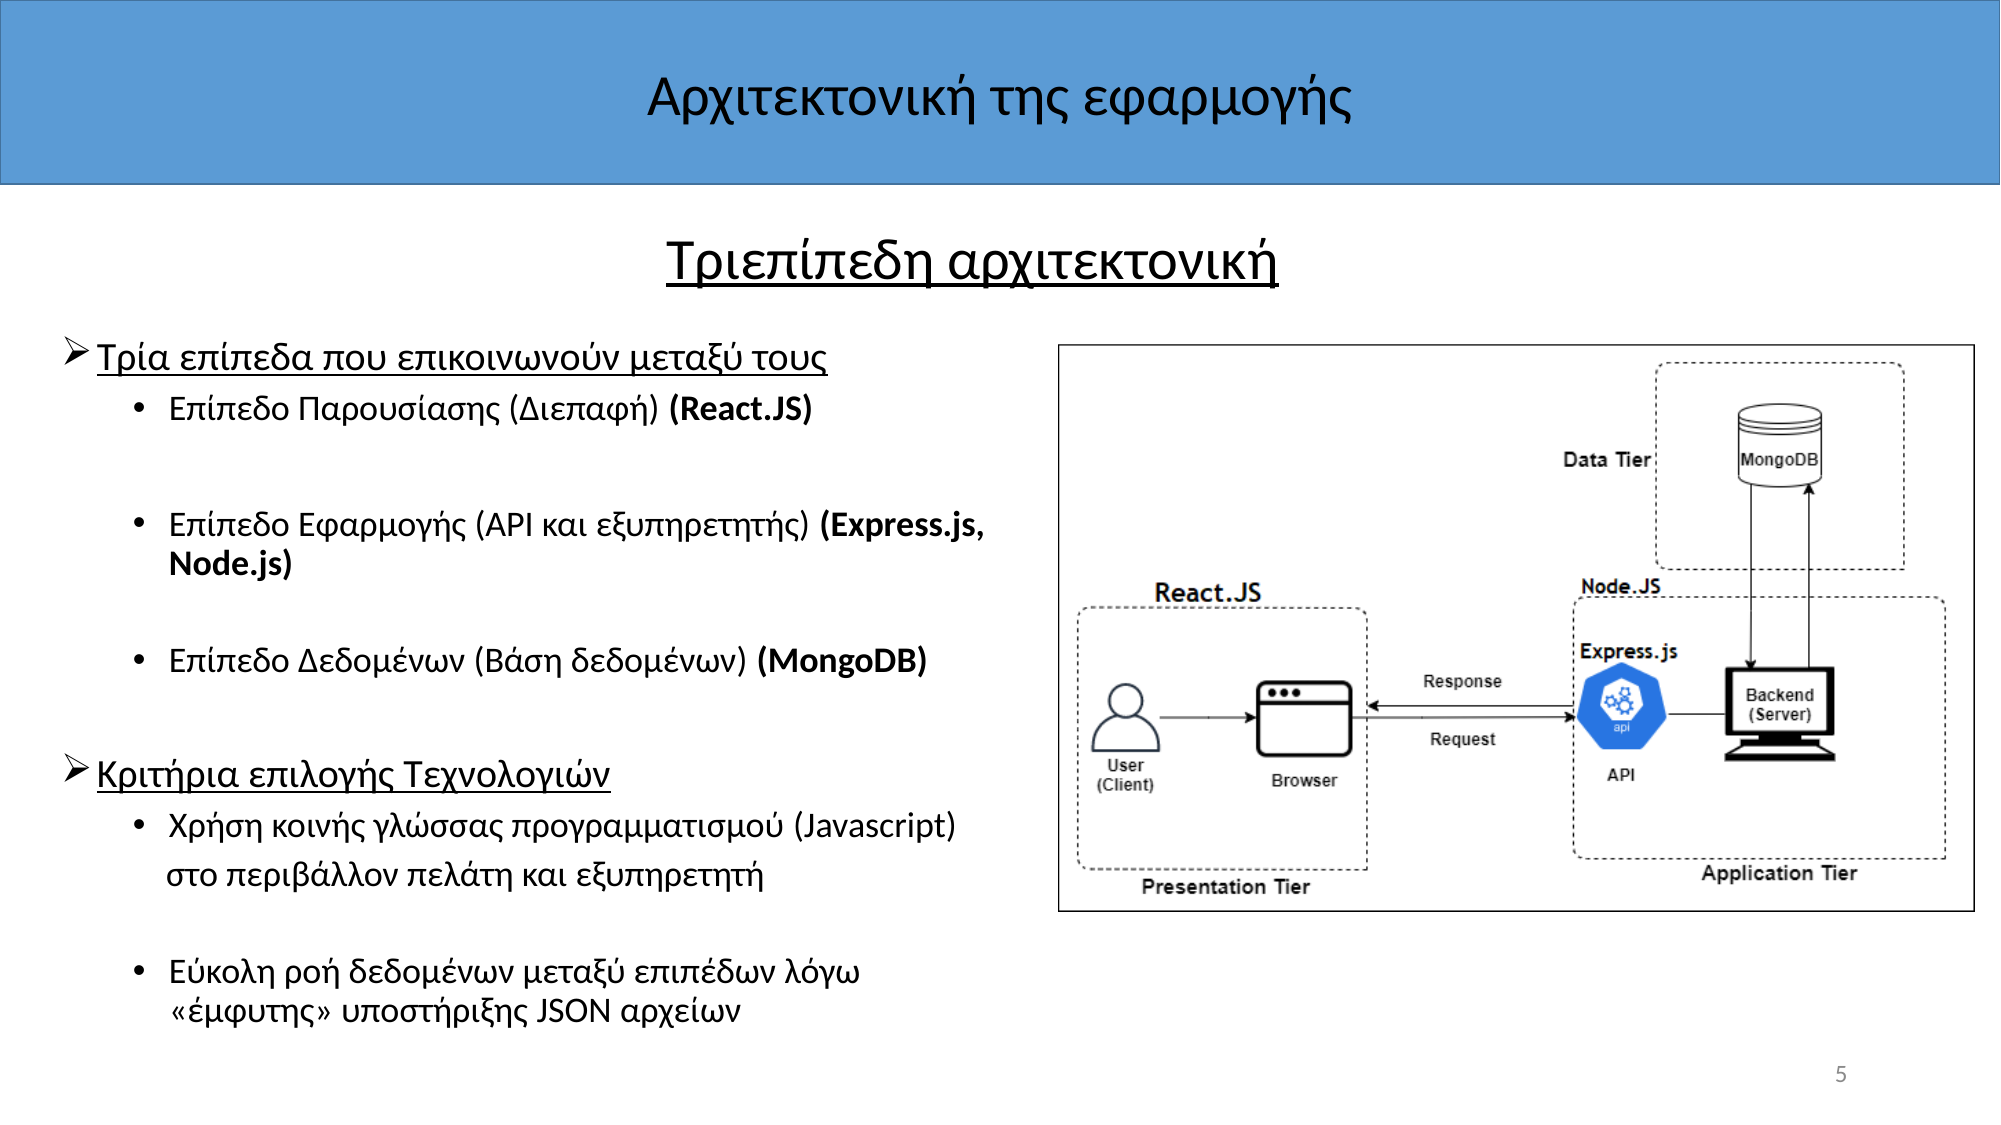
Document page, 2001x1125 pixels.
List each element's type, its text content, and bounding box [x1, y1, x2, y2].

list Τρία επίπεδα που επικοινωνούν μεταξύ τους Επίπεδο Παρουσίασης (Διεπαφή) (React.JS) Επίπεδο Εφαρμογής (ΑΡΙ και εξυπηρετητής) (Express.js, Node.js) Επίπεδο Δεδομένων (Βάση δεδομένων) (MongoDB) Κριτήρια επιλογής Τεχνολογιών Χρήση κοινής γλώσσας προγραμματισμού (Javascript) στο περιβάλλον πελάτη και εξυπηρετητή Εύκολη ροή δεδομένων μεταξύ επιπέδων λόγω «έμφυτης» υποστήριξης JSON αρχείων [46, 328, 1023, 1043]
text_box Αρχιτεκτονική της εφαρμογής [0, 0, 2000, 185]
picture [1058, 343, 1975, 912]
text_box Τριεπίπεδη αρχιτεκτονική [471, 213, 1473, 299]
slide_number 5 [1412, 1042, 1863, 1103]
